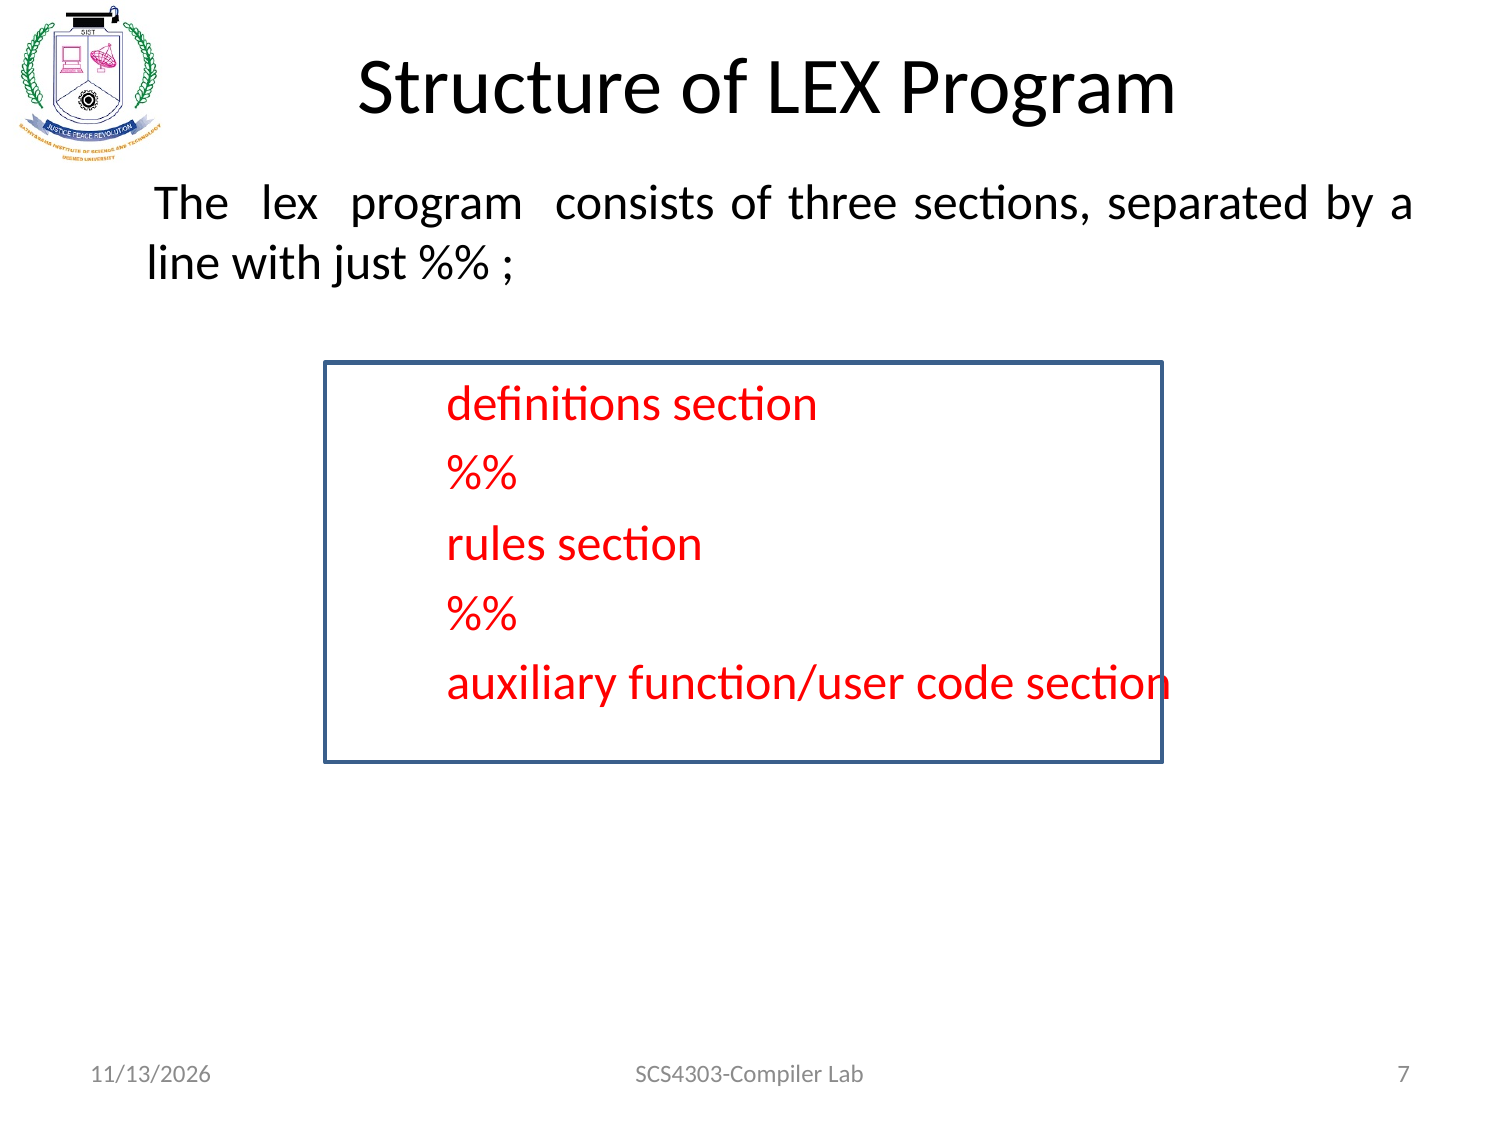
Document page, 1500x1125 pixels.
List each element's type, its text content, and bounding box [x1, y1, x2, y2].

footer SCS4303-Compiler Lab [512, 1042, 988, 1103]
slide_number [75, 1042, 425, 1103]
picture [0, 0, 175, 164]
slide_number 7 [1074, 1042, 1425, 1103]
text_box [323, 360, 1164, 764]
list The lex program consists of three sections, separated by a line with just %% ; definitions section %% rules section %% auxiliary function/user code section [75, 162, 1430, 975]
title Structure of LEX Program [174, 24, 1363, 138]
